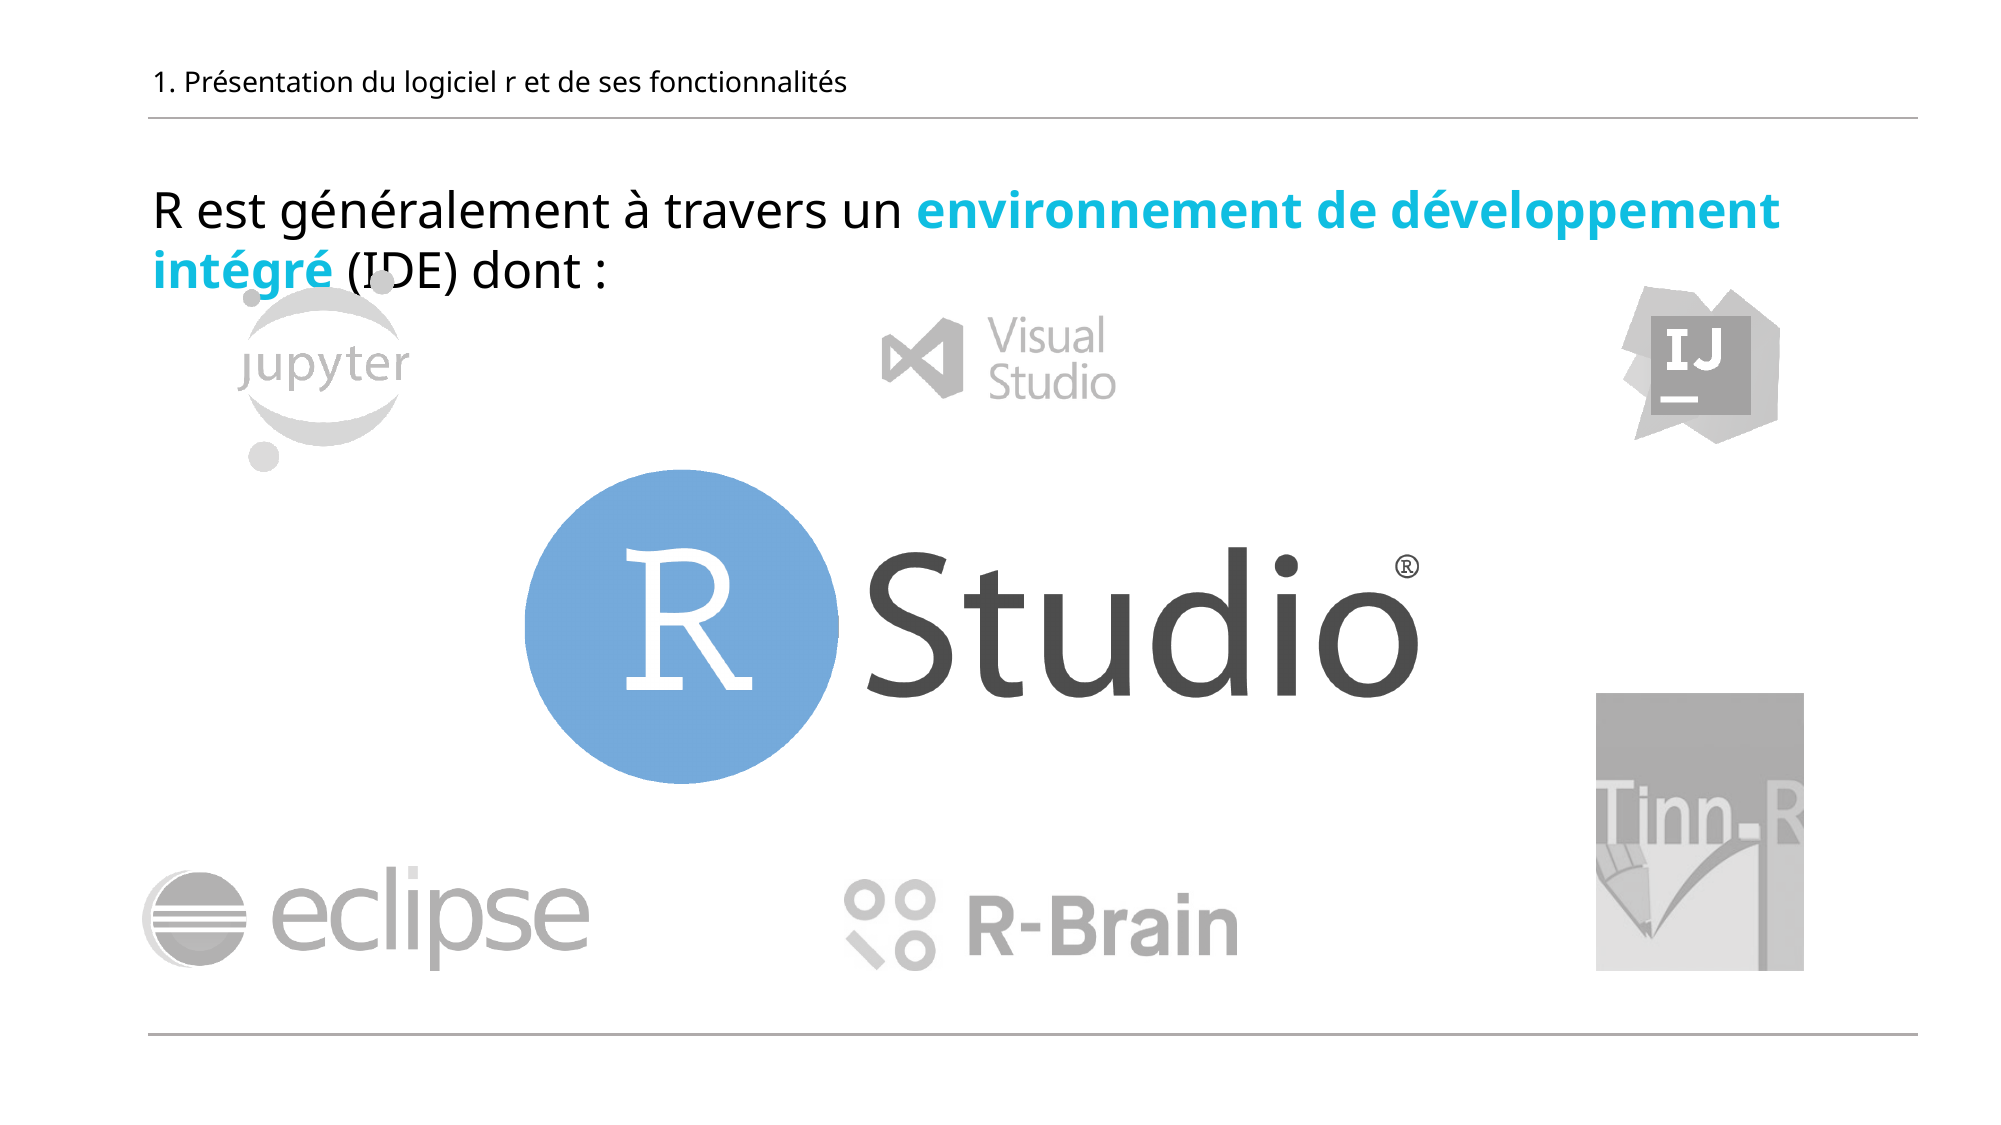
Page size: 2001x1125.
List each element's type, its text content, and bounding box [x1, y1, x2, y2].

picture [520, 468, 1423, 785]
picture [142, 866, 589, 971]
text_box R est généralement à travers un environnement de développement intégré (IDE) dont : [137, 171, 1901, 307]
picture [1621, 286, 1780, 444]
title 1. Présentation du logiciel r et de ses fonctionnalités [137, 59, 1863, 107]
picture [1596, 693, 1804, 971]
picture [844, 879, 1237, 971]
picture [847, 282, 1150, 433]
picture [234, 267, 412, 473]
